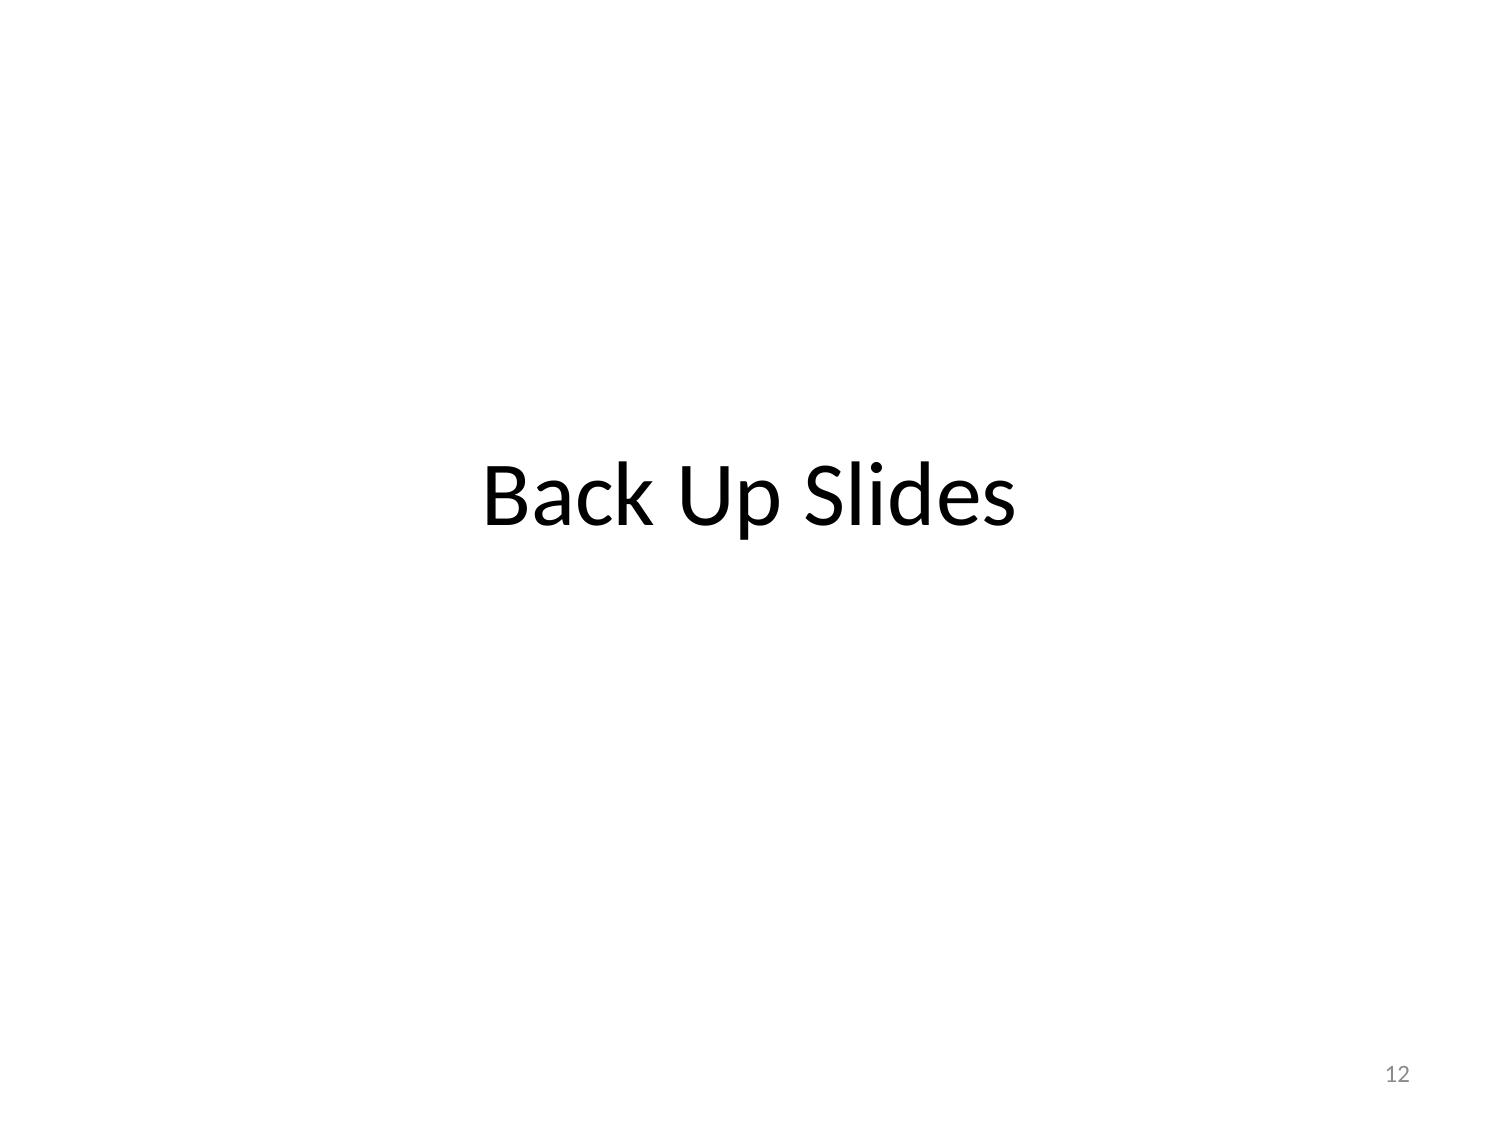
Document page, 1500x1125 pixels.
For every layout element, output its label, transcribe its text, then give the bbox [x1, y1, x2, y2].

slide_number 12 [1074, 1042, 1425, 1103]
title Back Up Slides [75, 395, 1425, 583]
